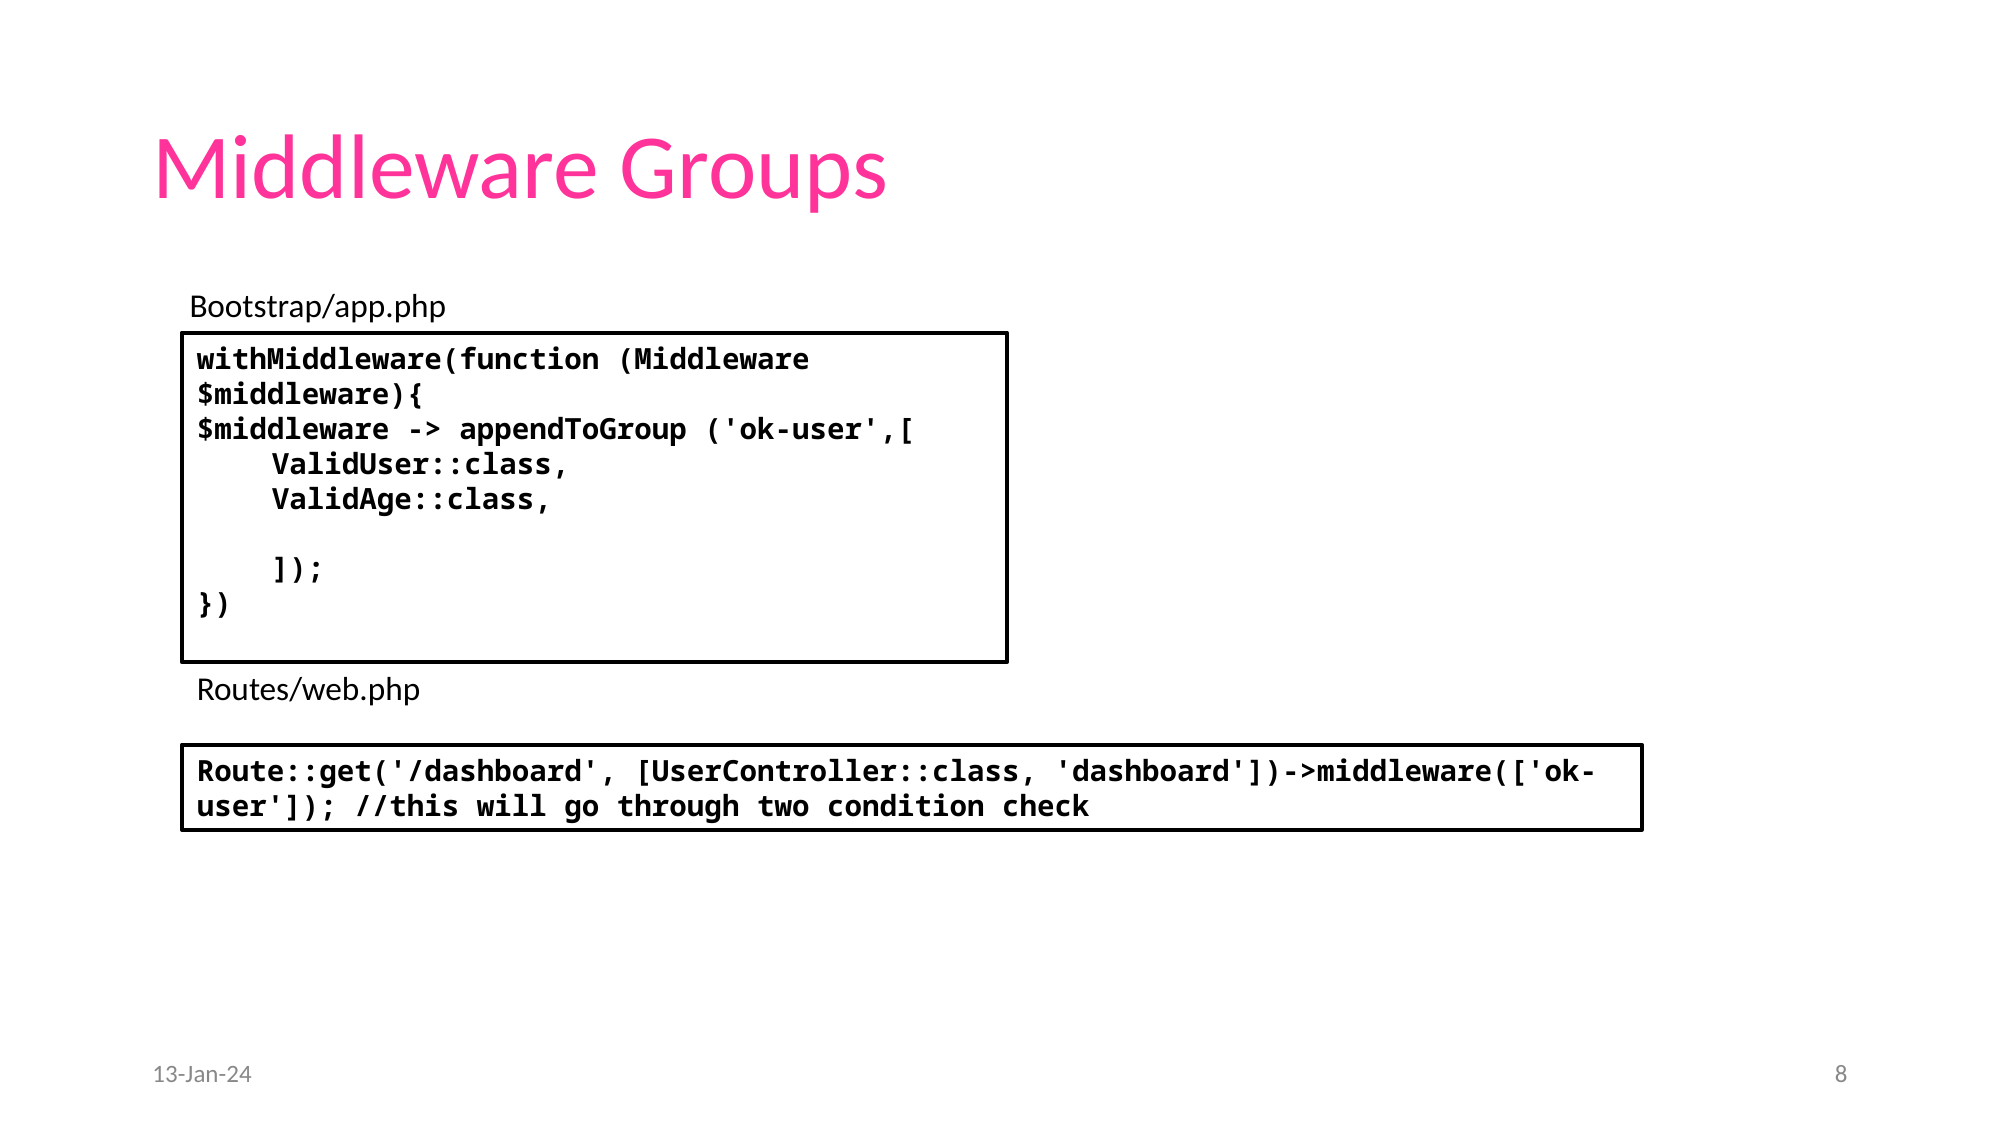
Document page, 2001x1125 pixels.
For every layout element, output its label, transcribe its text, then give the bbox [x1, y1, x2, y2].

slide_number ‹#› [1412, 1042, 1863, 1103]
text_box Route::get('/dashboard', [UserController::class, 'dashboard'])->middleware(['ok-user']); //this will go through two condition check [181, 744, 1642, 830]
slide_number 13-Jan-24 [137, 1042, 588, 1103]
text_box Routes/web.php [181, 659, 845, 715]
text_box Bootstrap/app.php [174, 277, 838, 332]
text_box withMiddleware(function (Middleware $middleware){ $middleware -> appendToGroup ('ok-user',[ ValidUser::class, ValidAge::class, ]); }) [181, 332, 1007, 663]
title Middleware Groups [137, 59, 1863, 278]
